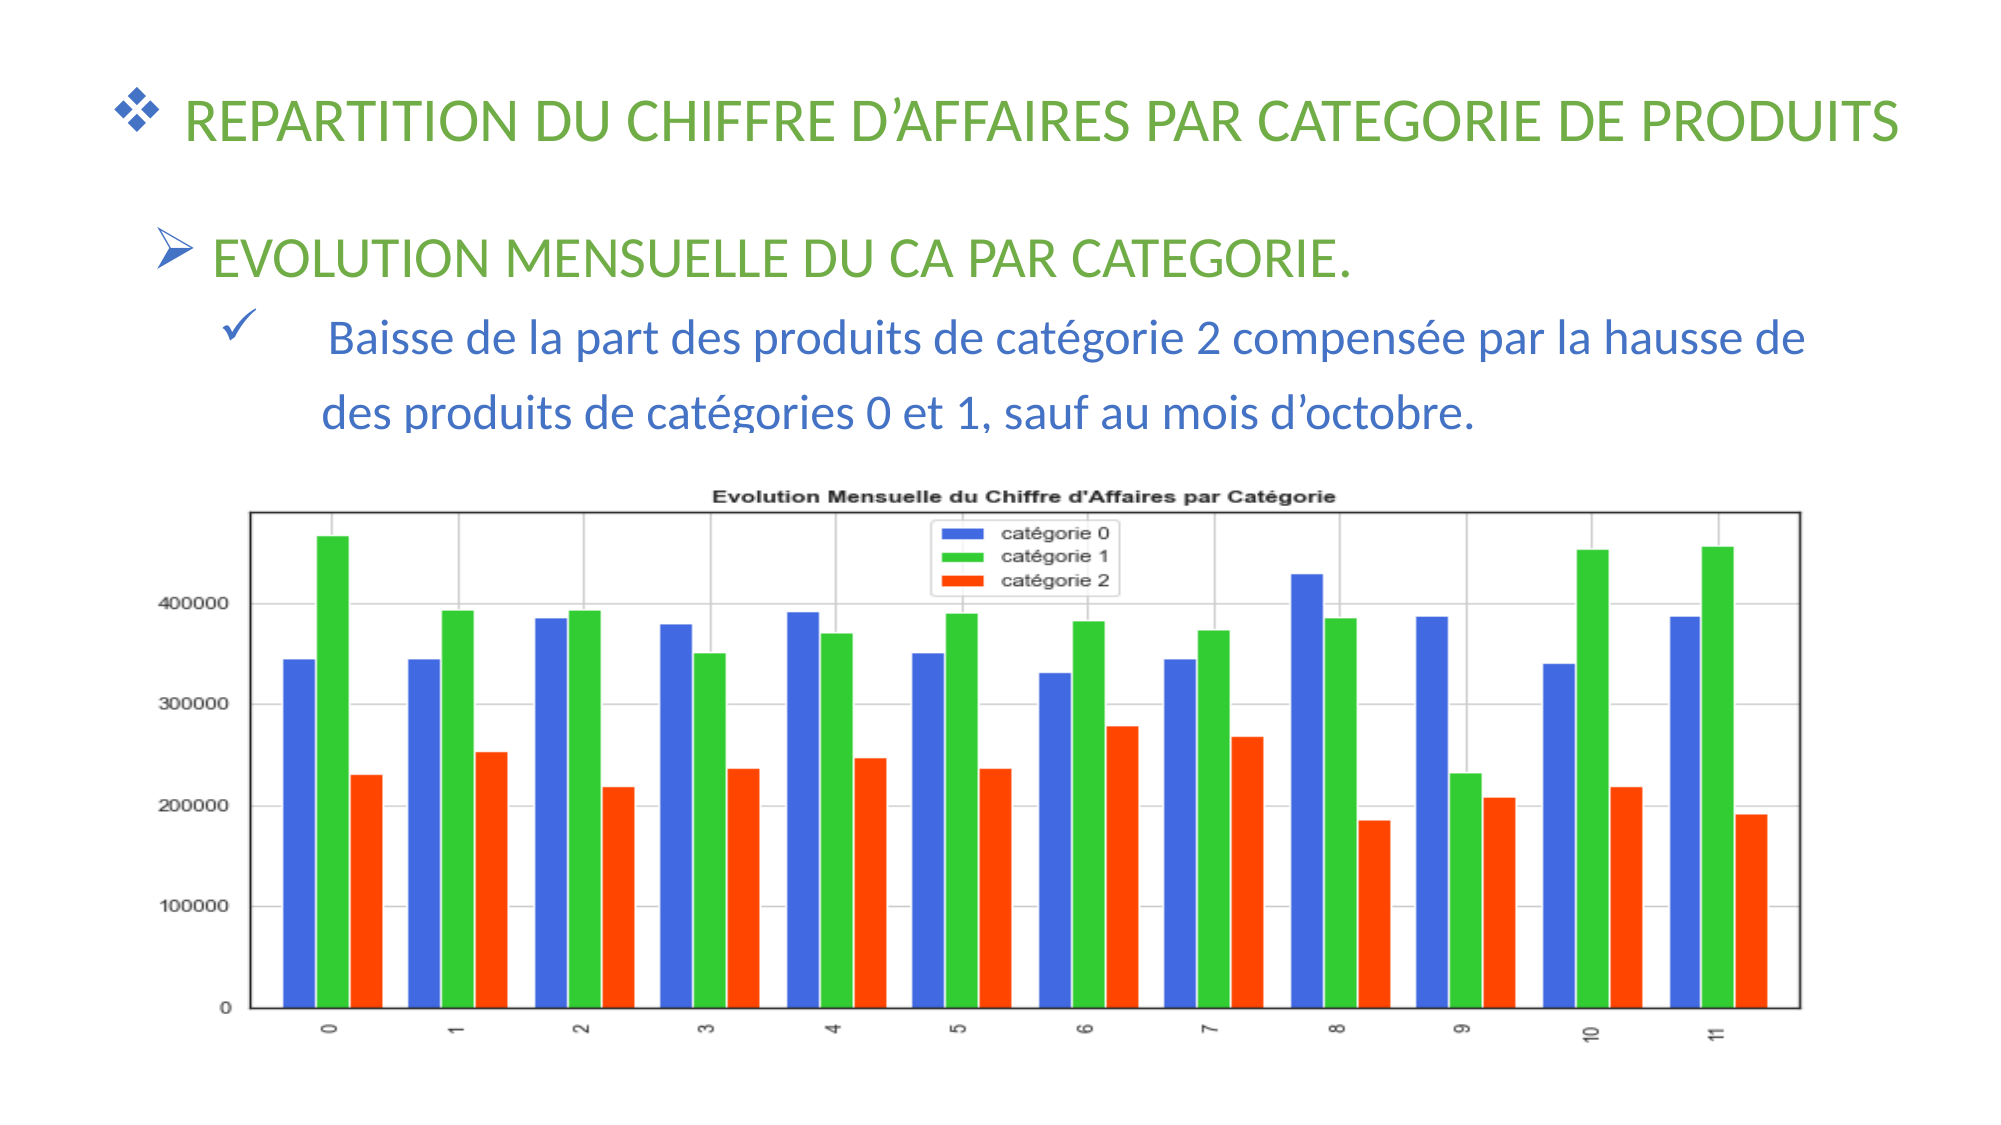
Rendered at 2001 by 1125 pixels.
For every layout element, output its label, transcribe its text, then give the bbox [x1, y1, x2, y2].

list EVOLUTION MENSUELLE DU CA PAR CATEGORIE. Baisse de la part des produits de catégorie 2 compensée par la hausse de des produits de catégories 0 et 1, sauf au mois d’octobre. [137, 220, 1900, 433]
title REPARTITION DU CHIFFRE D’AFFAIRES PAR CATEGORIE DE PRODUITS [94, 59, 1924, 183]
picture [0, 433, 2000, 1090]
